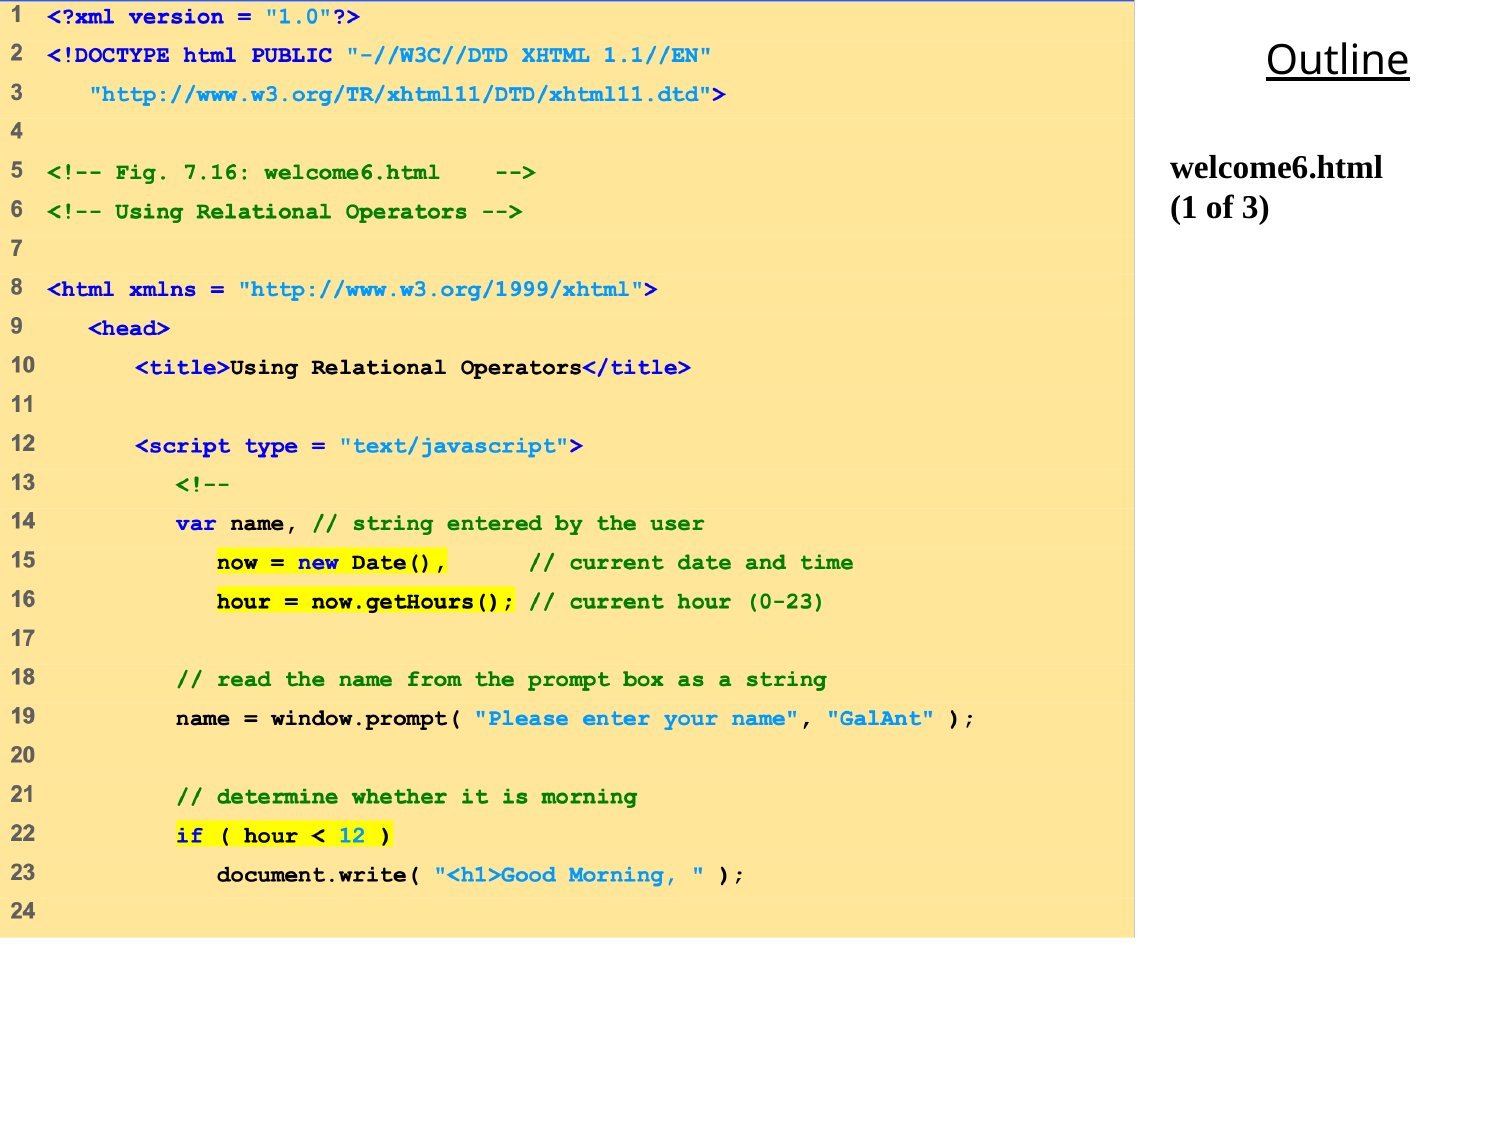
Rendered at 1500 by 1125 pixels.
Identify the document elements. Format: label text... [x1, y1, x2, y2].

title welcome6.html (1 of 3) [1161, 136, 1500, 1038]
picture [0, 0, 1136, 967]
